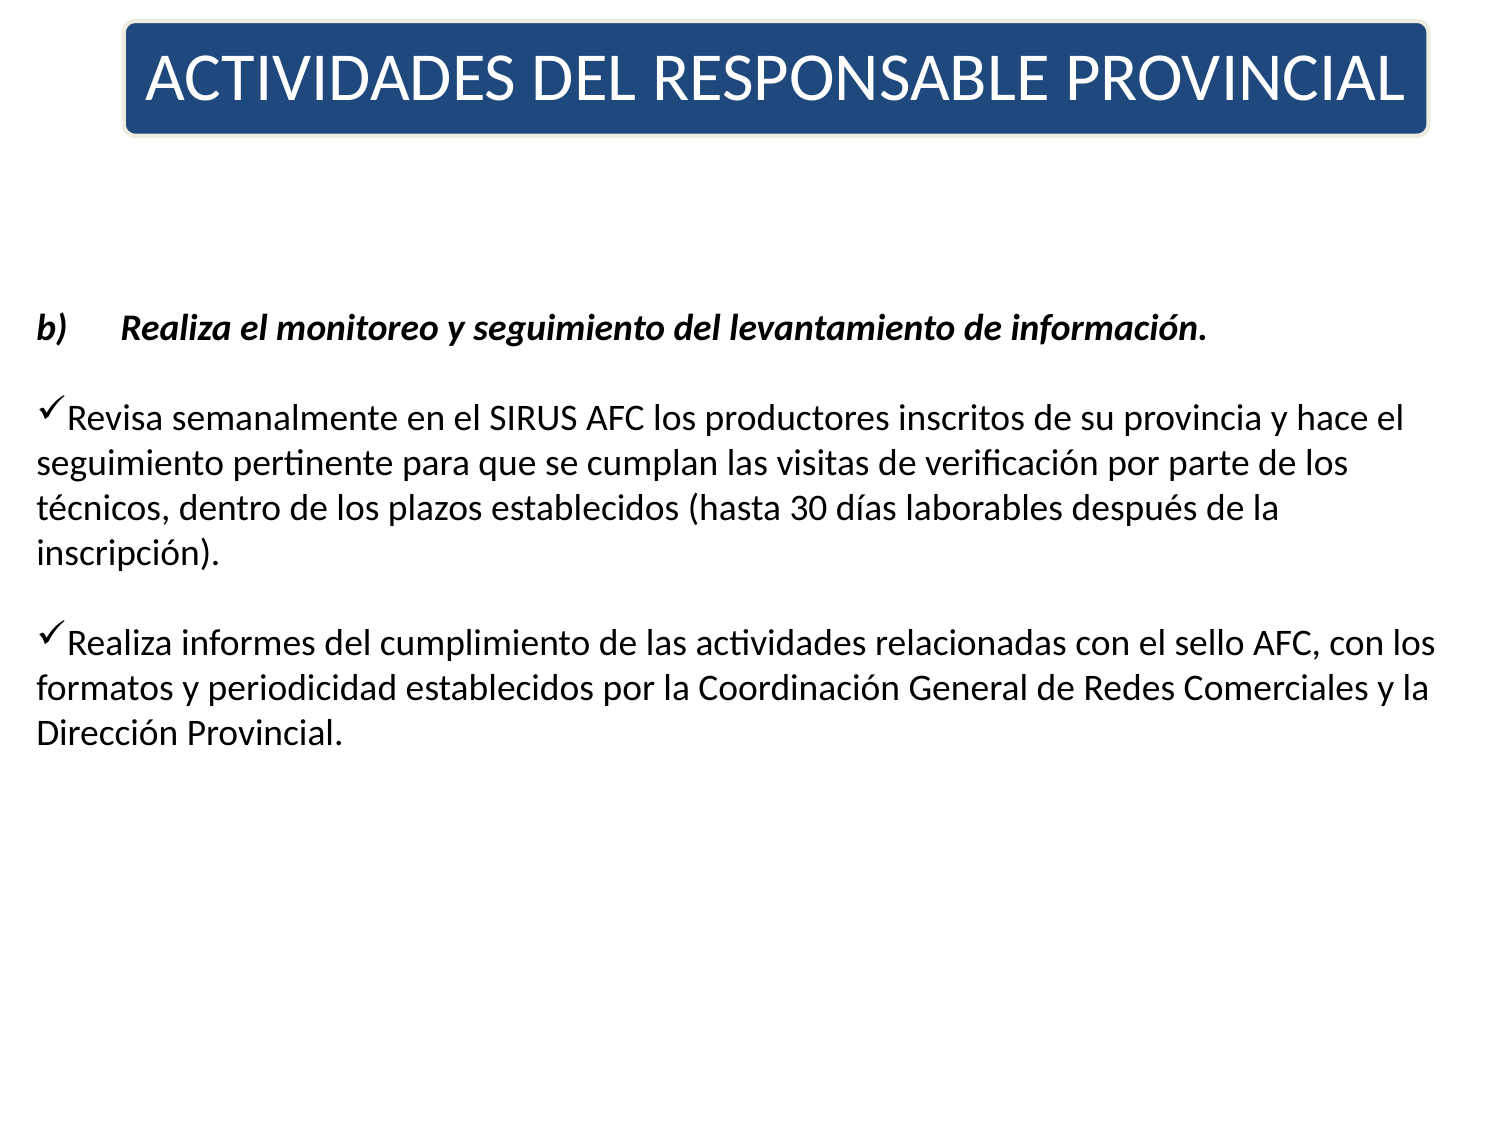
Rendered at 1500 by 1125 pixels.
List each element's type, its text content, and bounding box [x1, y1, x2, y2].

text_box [123, 20, 1429, 136]
text_box Realiza el monitoreo y seguimiento del levantamiento de información. Revisa semanalmente en el SIRUS AFC los productores inscritos de su provincia y hace el seguimiento pertinente para que se cumplan las visitas de verificación por parte de los técnicos, dentro de los plazos establecidos (hasta 30 días laborables después de la inscripción). Realiza informes del cumplimiento de las actividades relacionadas con el sello AFC, con los formatos y periodicidad establecidos por la Coordinación General de Redes Comerciales y la Dirección Provincial. [21, 295, 1481, 761]
